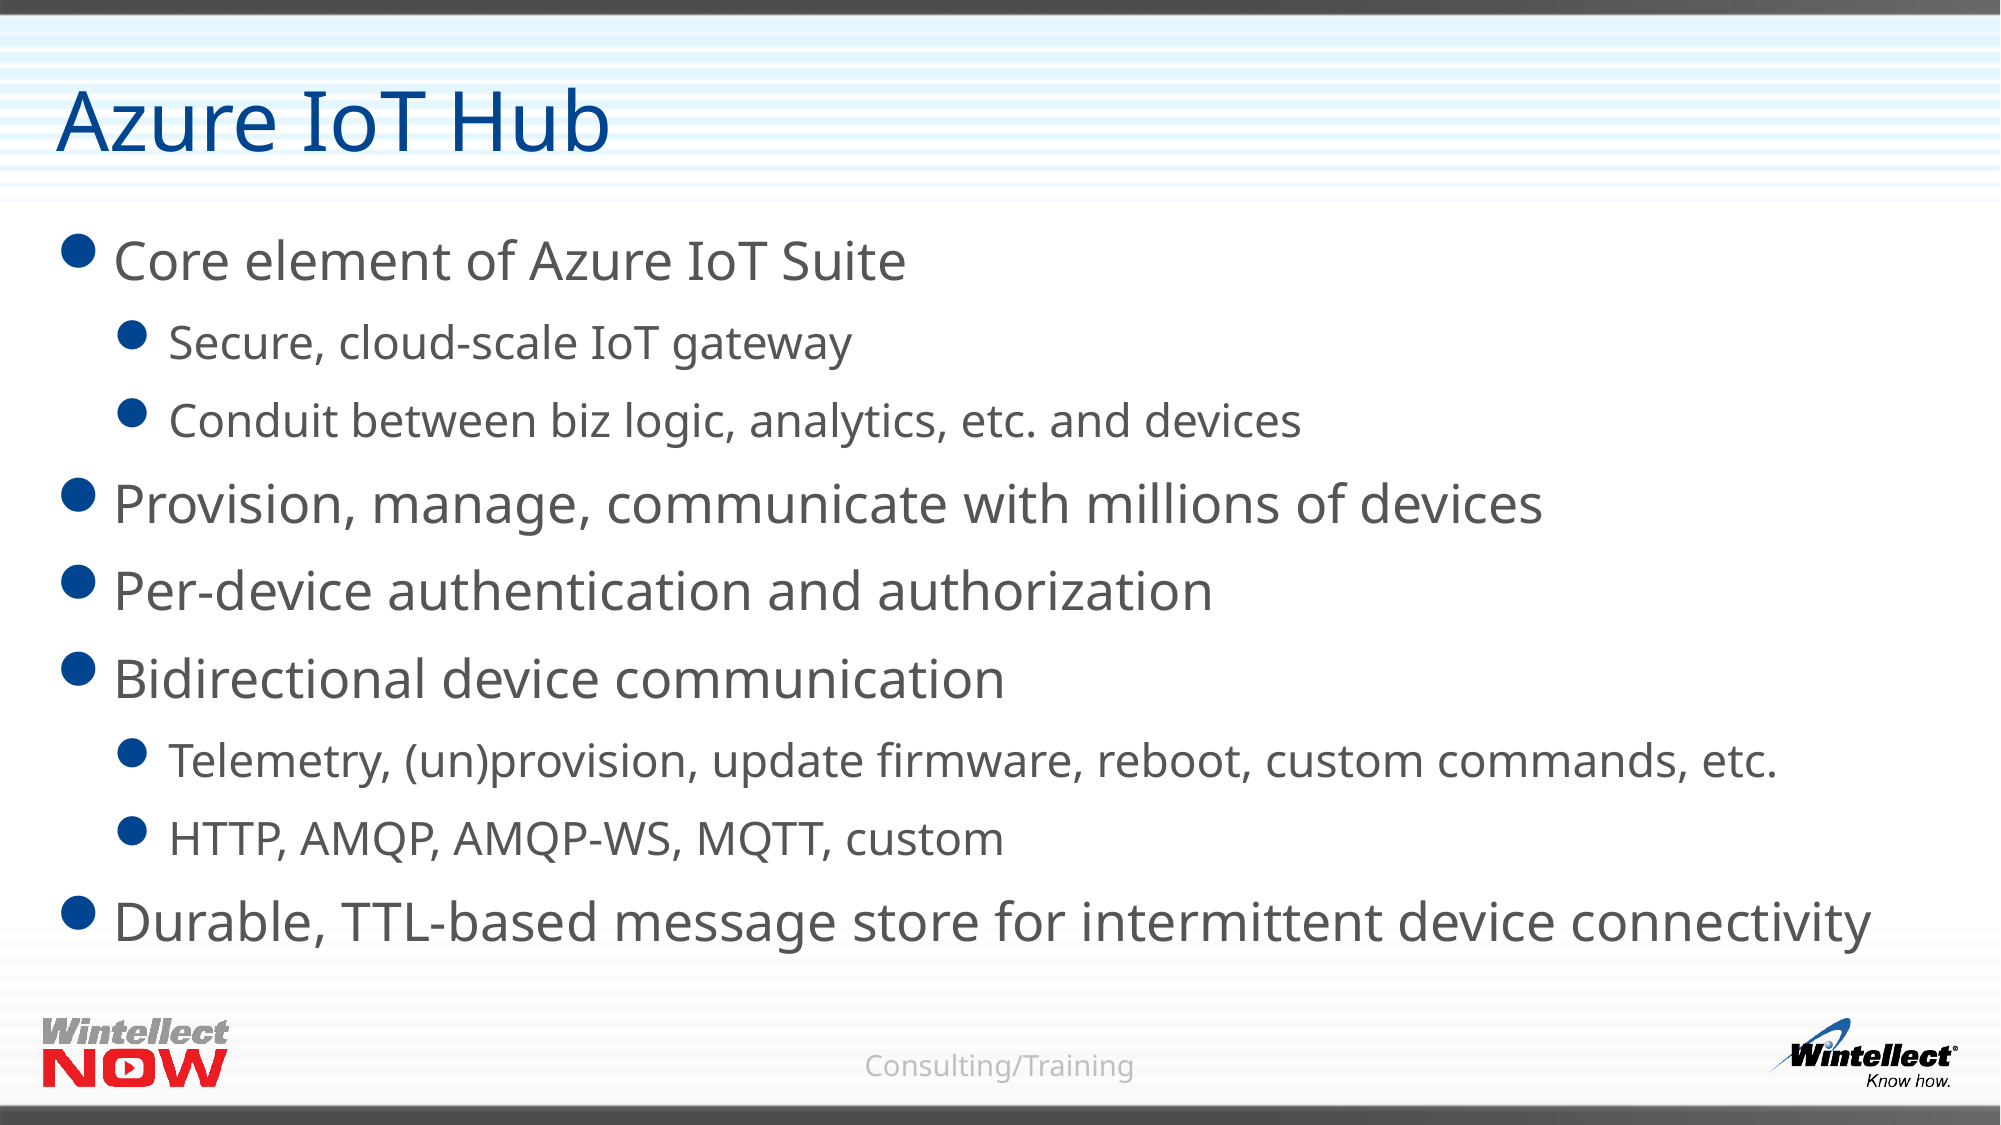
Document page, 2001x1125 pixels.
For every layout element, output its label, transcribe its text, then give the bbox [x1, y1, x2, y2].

list Core element of Azure IoT Suite Secure, cloud-scale IoT gateway Conduit between biz logic, analytics, etc. and devices Provision, manage, communicate with millions of devices Per-device authentication and authorization Bidirectional device communication Telemetry, (un)provision, update firmware, reboot, custom commands, etc. HTTP, AMQP, AMQP-WS, MQTT, custom Durable, TTL-based message store for intermittent device connectivity [41, 220, 1958, 973]
title Azure IoT Hub [41, 17, 1958, 220]
picture [0, 0, 2001, 1125]
